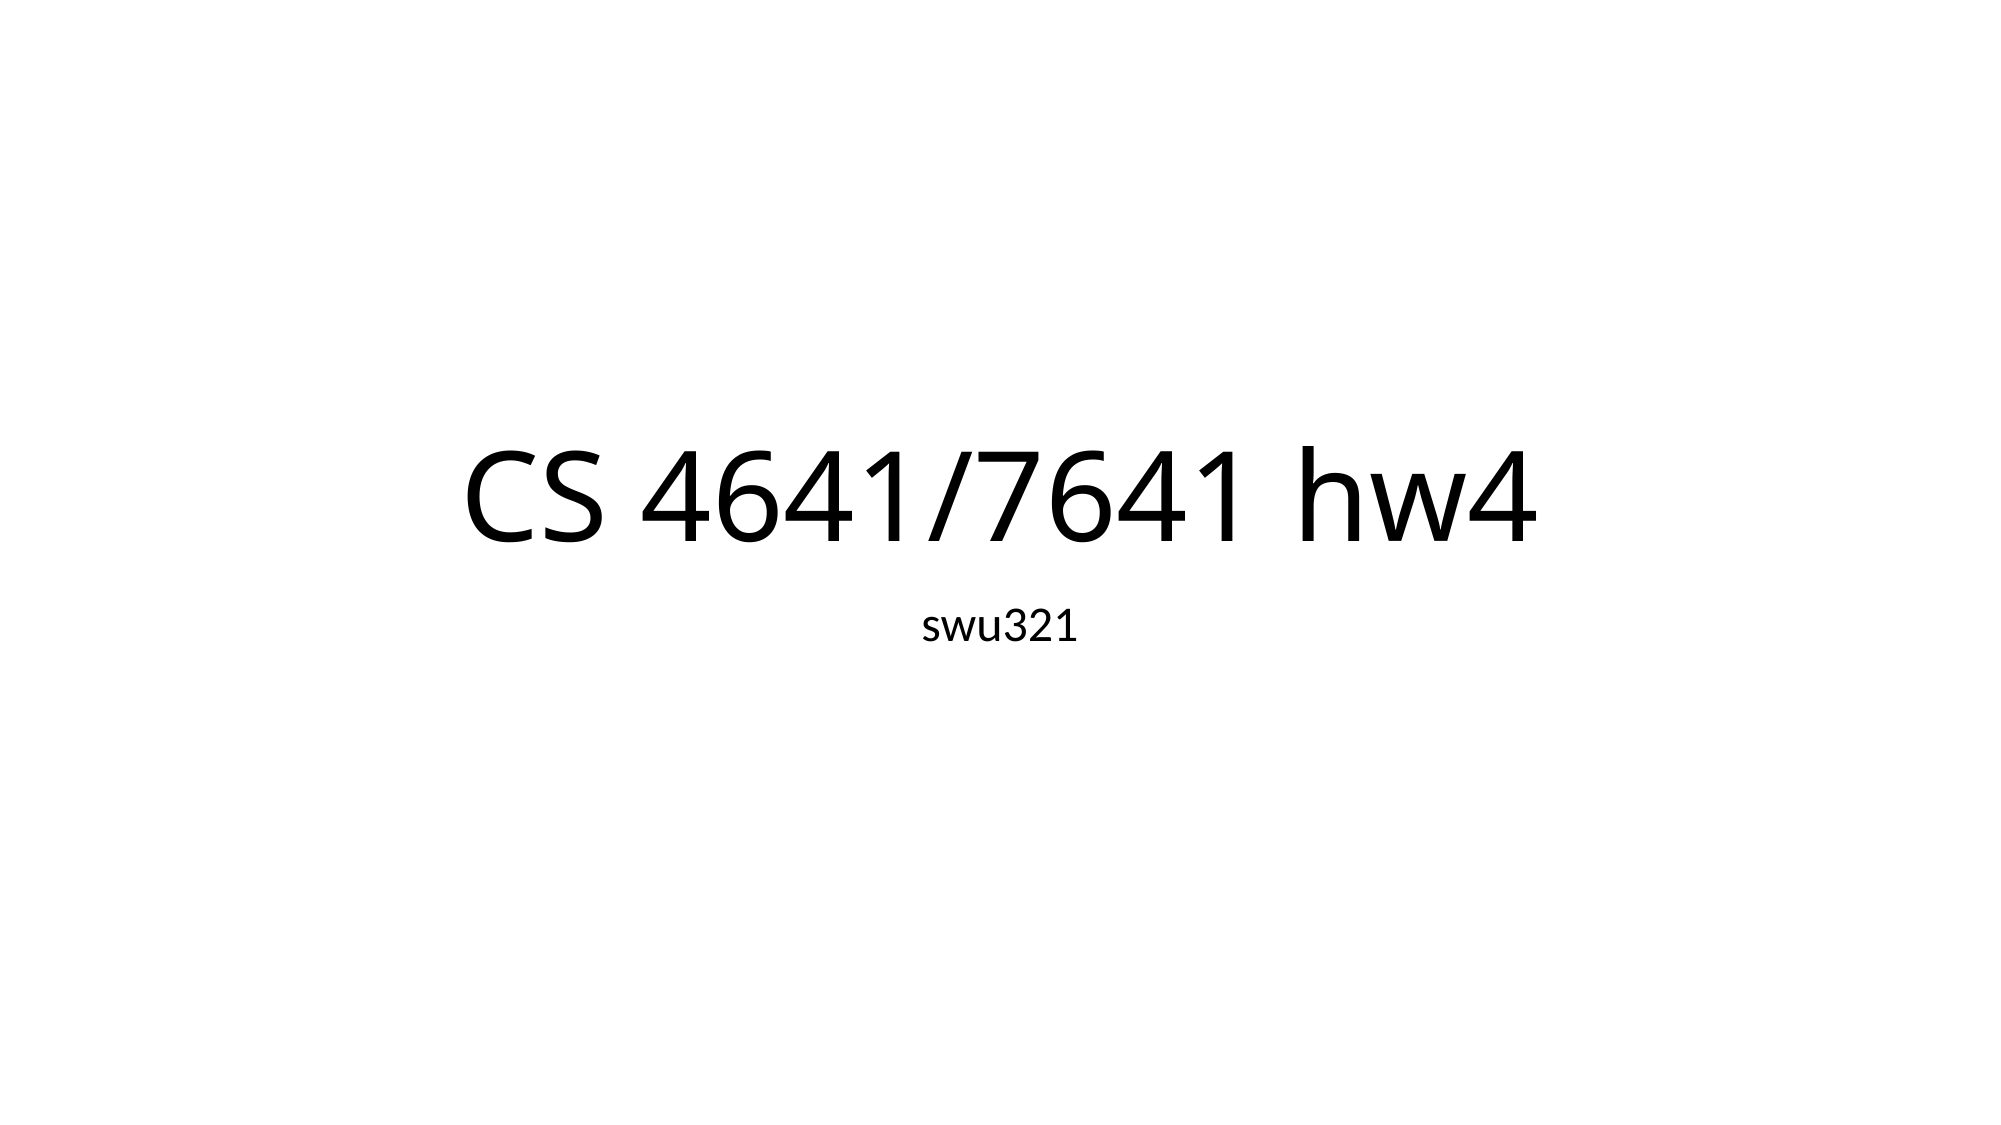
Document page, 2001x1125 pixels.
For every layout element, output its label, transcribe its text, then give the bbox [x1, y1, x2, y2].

title CS 4641/7641 hw4 [249, 184, 1750, 576]
subtitle swu321 [249, 590, 1750, 863]
